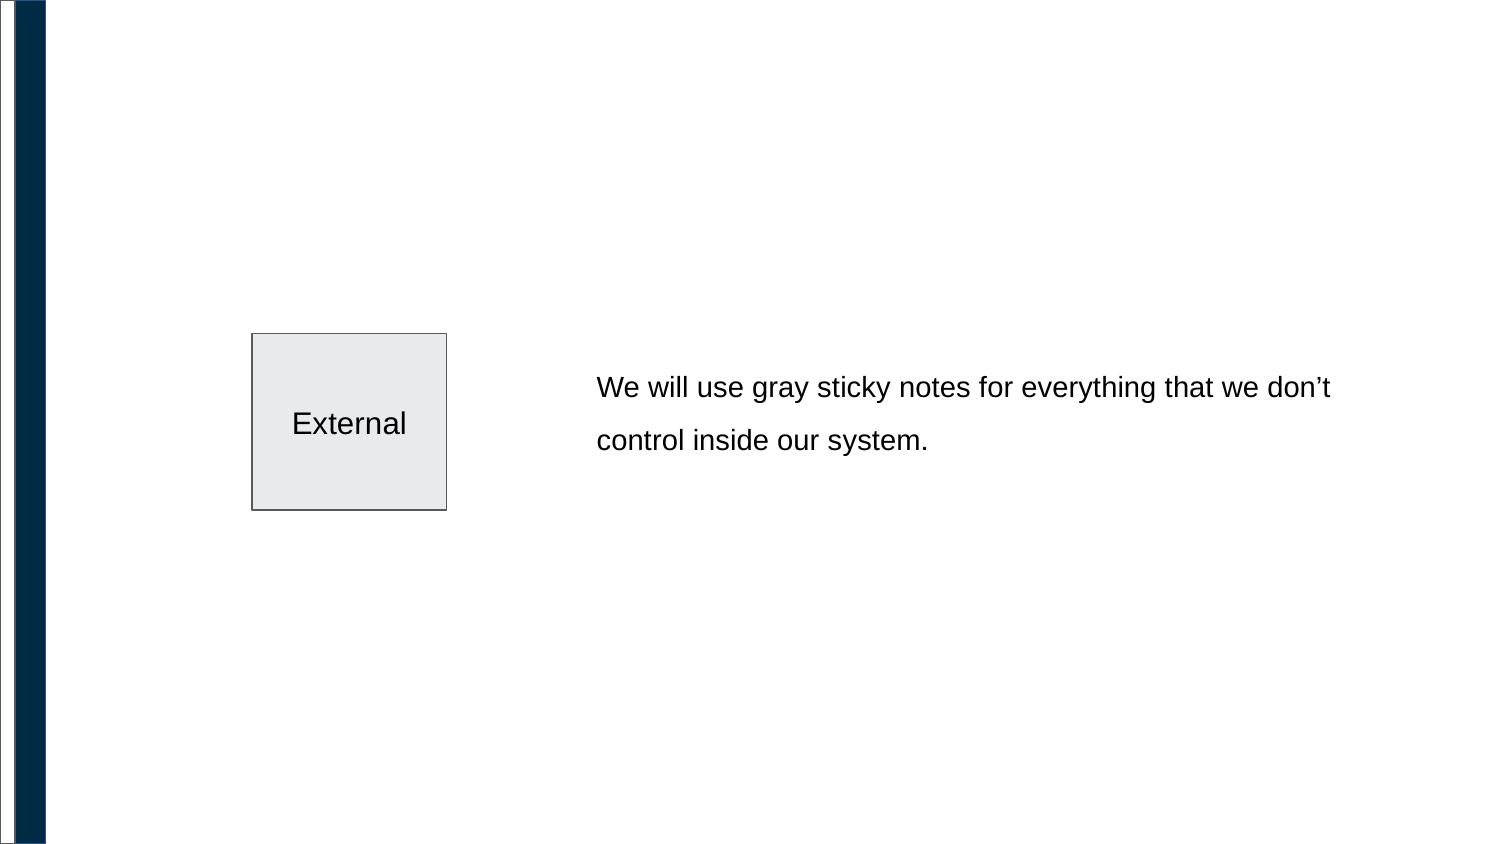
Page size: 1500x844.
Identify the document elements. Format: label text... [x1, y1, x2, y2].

text_box External [252, 333, 447, 510]
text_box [0, 0, 46, 844]
text_box We will use gray sticky notes for everything that we don’t control inside our system. [581, 335, 1365, 471]
